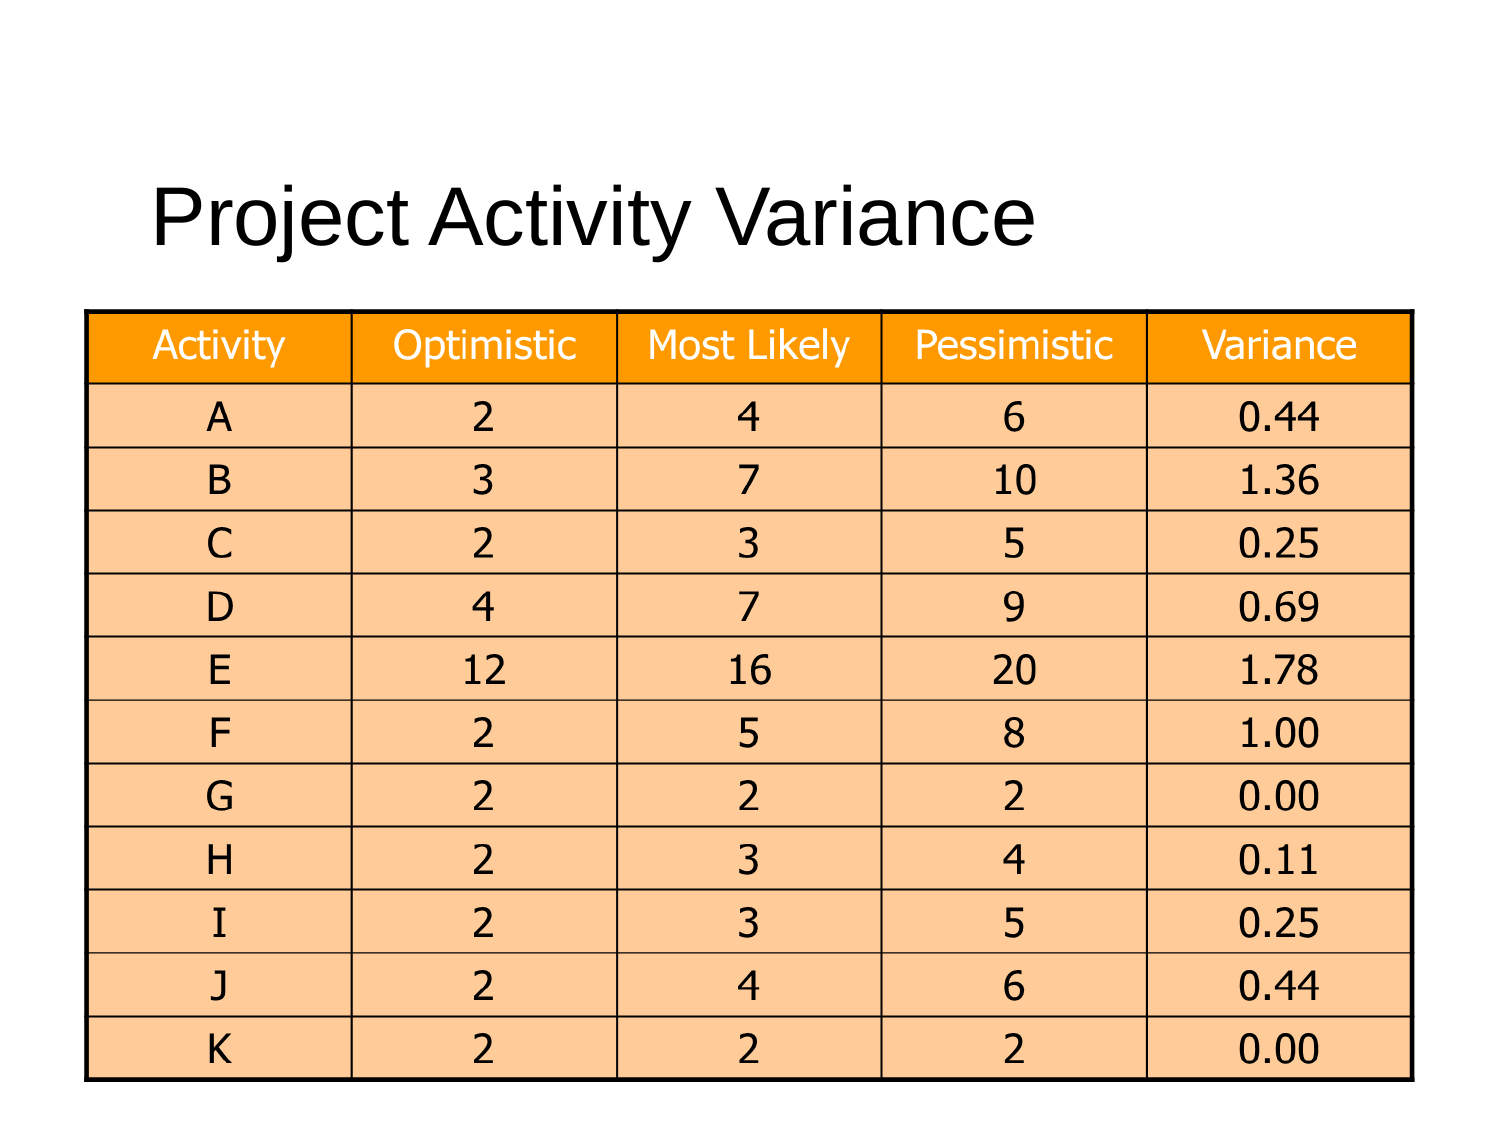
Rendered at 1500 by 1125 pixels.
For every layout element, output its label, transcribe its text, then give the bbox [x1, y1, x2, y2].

picture [84, 306, 1416, 1096]
text_box Project Activity Variance [135, 29, 1414, 270]
